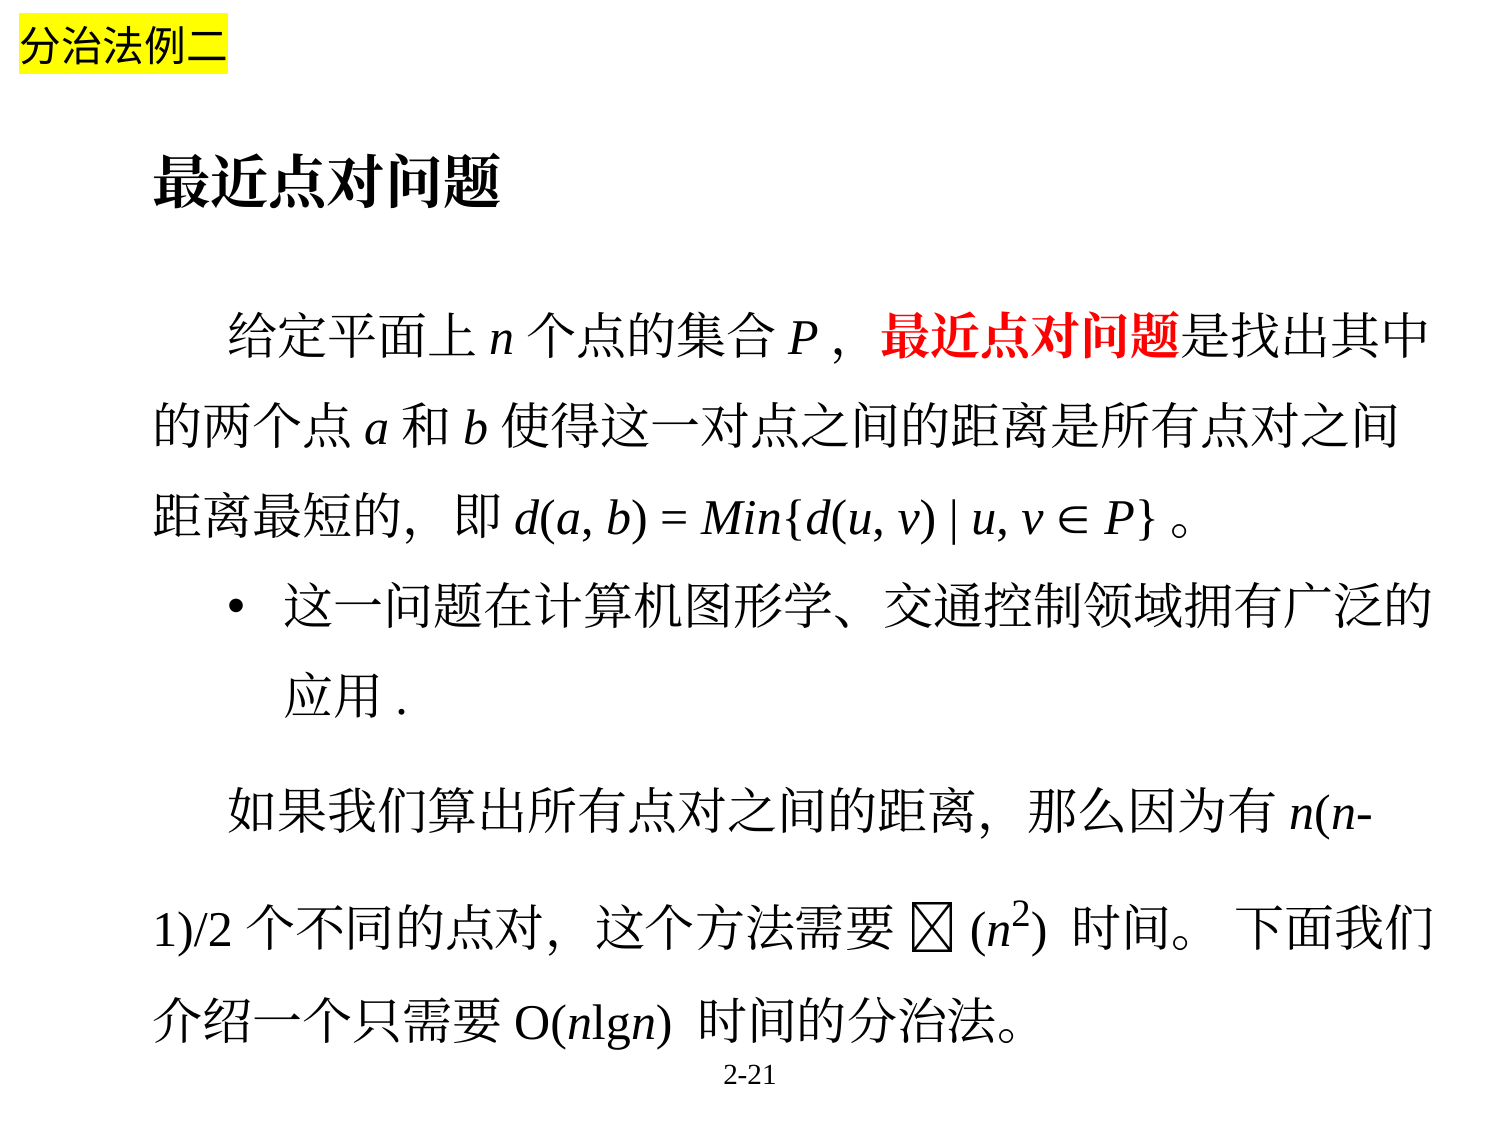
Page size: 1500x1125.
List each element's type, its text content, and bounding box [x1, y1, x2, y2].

footer 2-21 [512, 1058, 988, 1103]
text_box 最近点对问题 给定平面上n个点的集合P，最近点对问题是找出其中的两个点a和b使得这一对点之间的距离是所有点对之间距离最短的，即d(a, b) = Min{d(u, v) | u, v  P}。 这一问题在计算机图形学、交通控制领域拥有广泛的应用. 如果我们算出所有点对之间的距离，那么因为有n(n-1)/2个不同的点对，这个方法需要 (n2) 时间。 下面我们介绍一个只需要O(nlgn) 时间的分治法。 [137, 137, 1463, 1058]
text_box 分治法例二 [4, 12, 244, 78]
